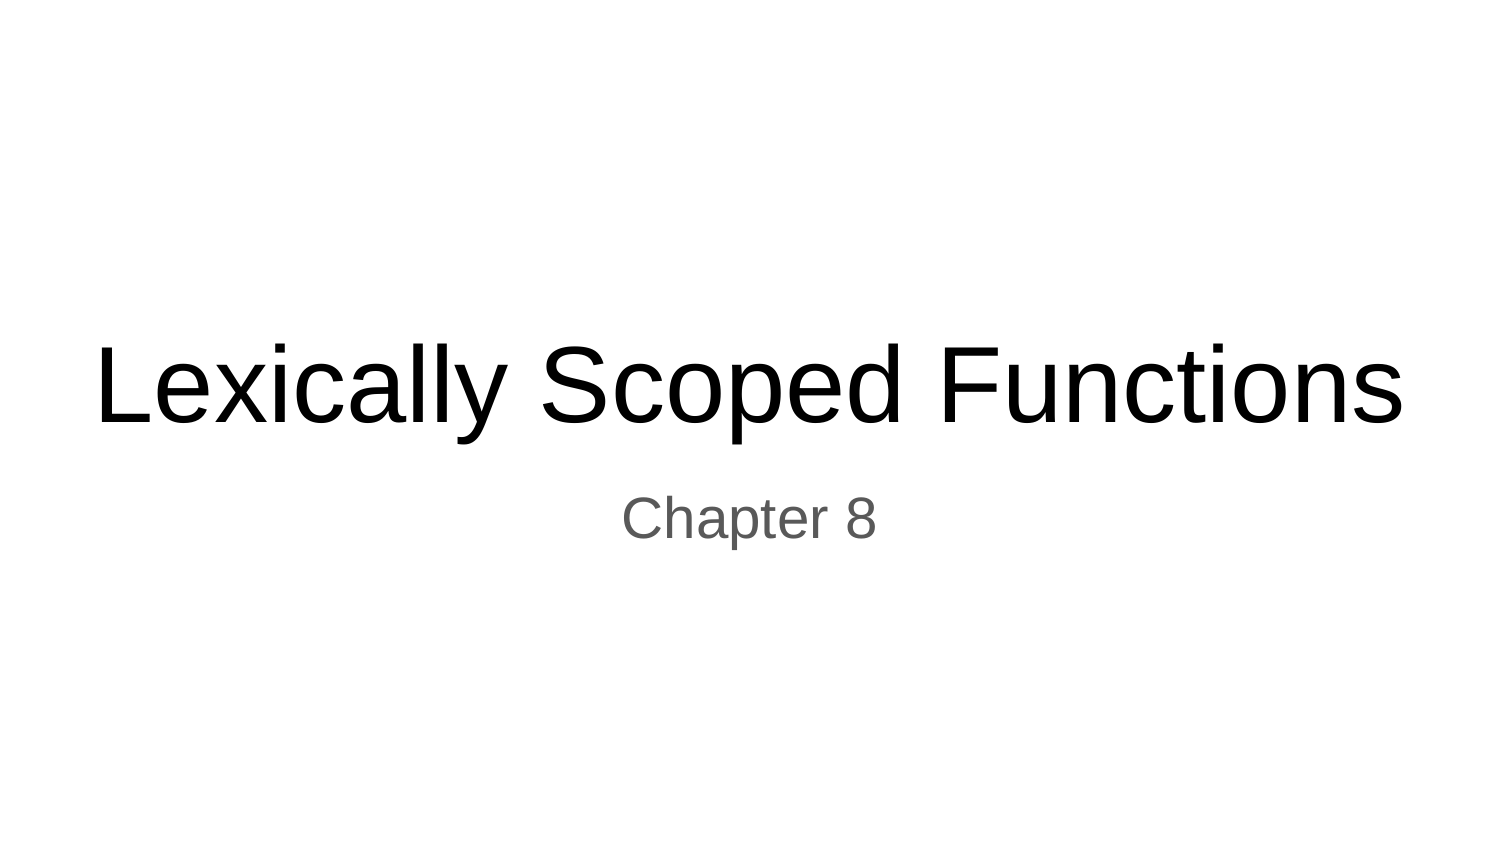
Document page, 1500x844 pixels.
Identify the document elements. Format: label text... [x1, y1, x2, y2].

subtitle Chapter 8 [51, 464, 1449, 595]
title Lexically Scoped Functions [51, 122, 1449, 459]
